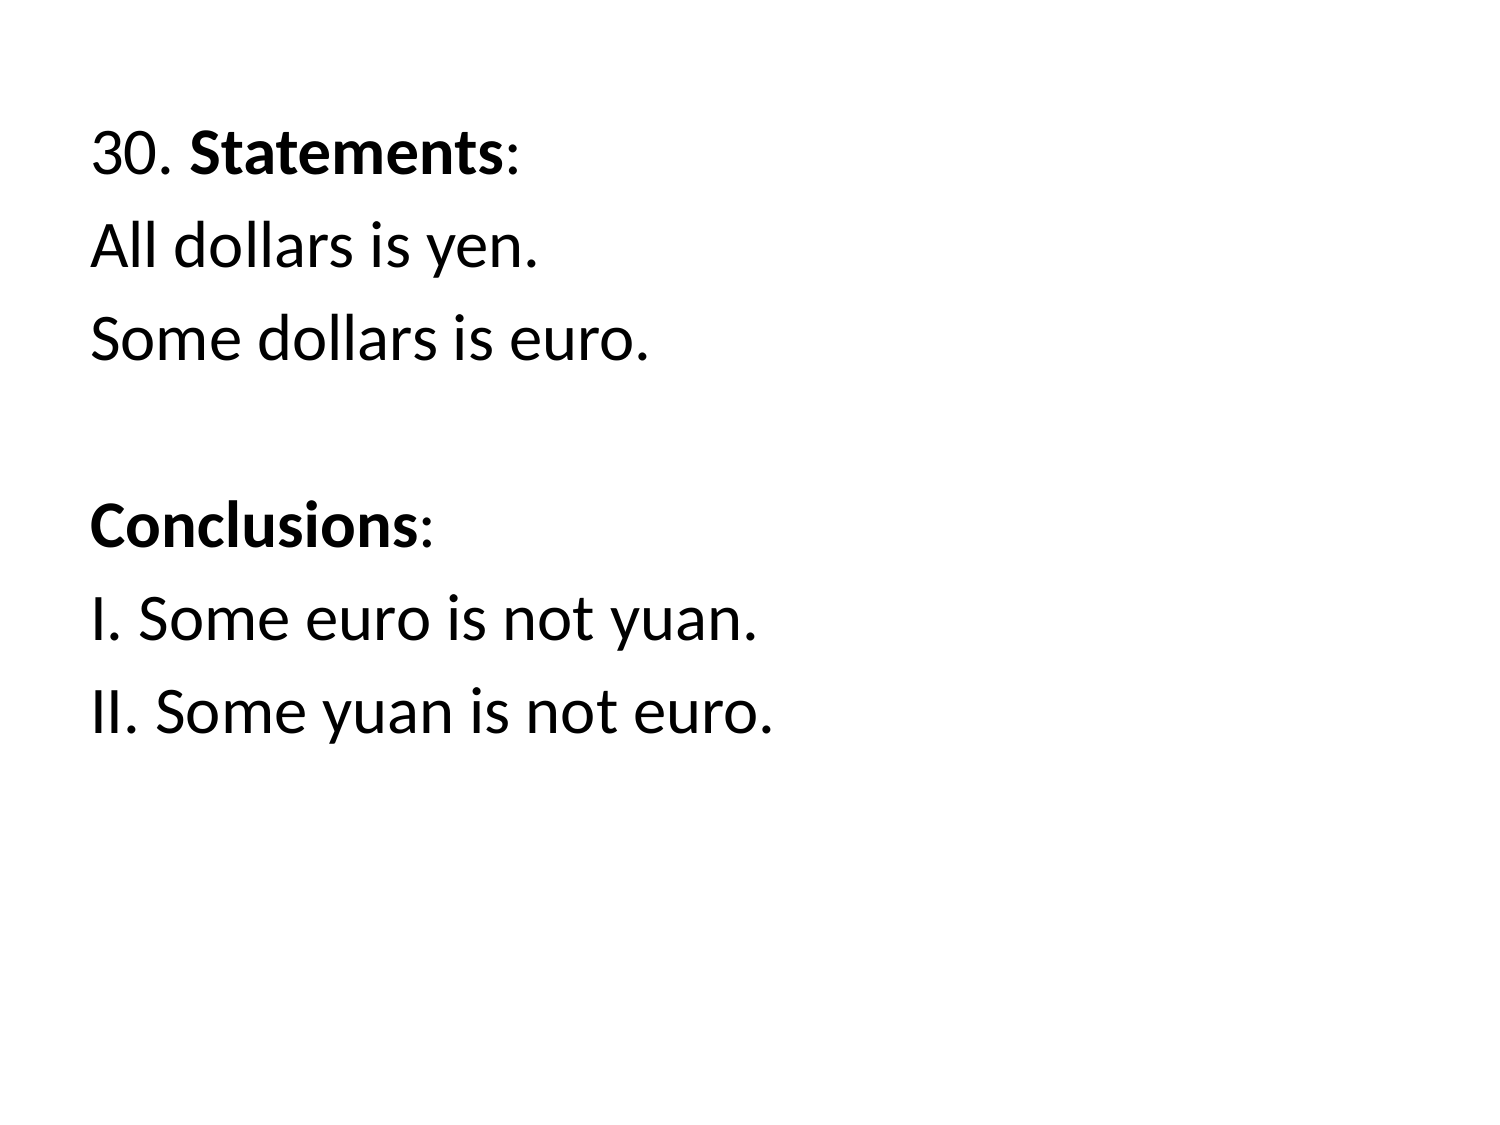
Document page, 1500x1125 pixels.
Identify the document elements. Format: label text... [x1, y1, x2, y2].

list 30. Statements: All dollars is yen. Some dollars is euro. Conclusions: I. Some euro is not yuan. II. Some yuan is not euro. [75, 99, 1425, 1005]
